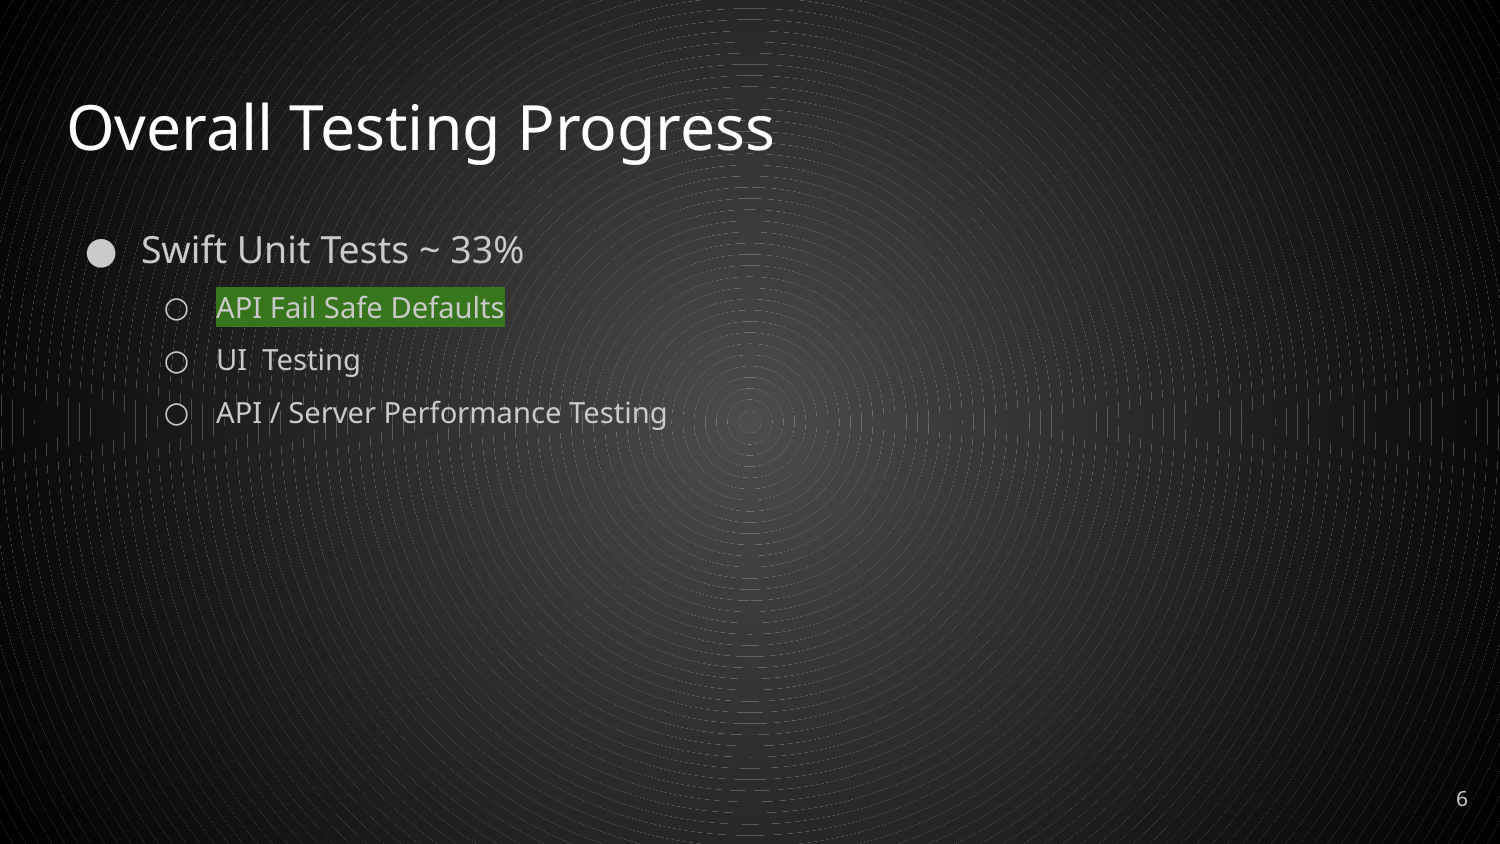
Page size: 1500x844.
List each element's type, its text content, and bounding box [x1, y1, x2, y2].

slide_number ‹#› [1392, 767, 1483, 833]
title Overall Testing Progress [51, 72, 1449, 167]
list Swift Unit Tests ~ 33% API Fail Safe Defaults UI Testing API / Server Performance Testing [51, 189, 1449, 750]
